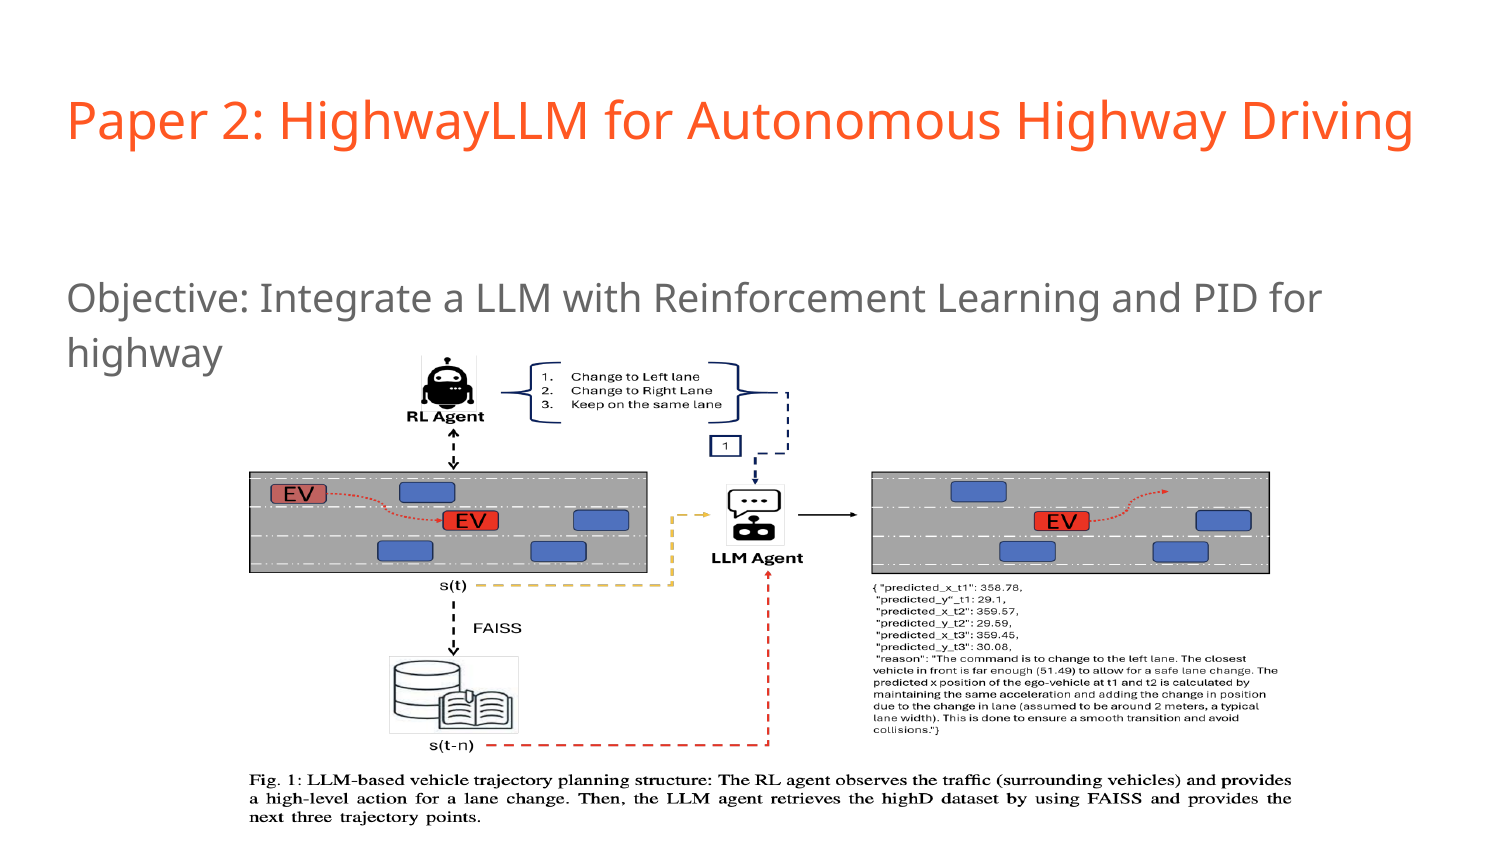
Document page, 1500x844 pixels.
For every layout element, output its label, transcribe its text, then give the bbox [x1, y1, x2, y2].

list Objective: Integrate a LLM with Reinforcement Learning and PID for highway driving [51, 251, 1449, 750]
title Paper 2: HighwayLLM for Autonomous Highway Driving [51, 72, 1449, 167]
picture [226, 327, 1329, 835]
